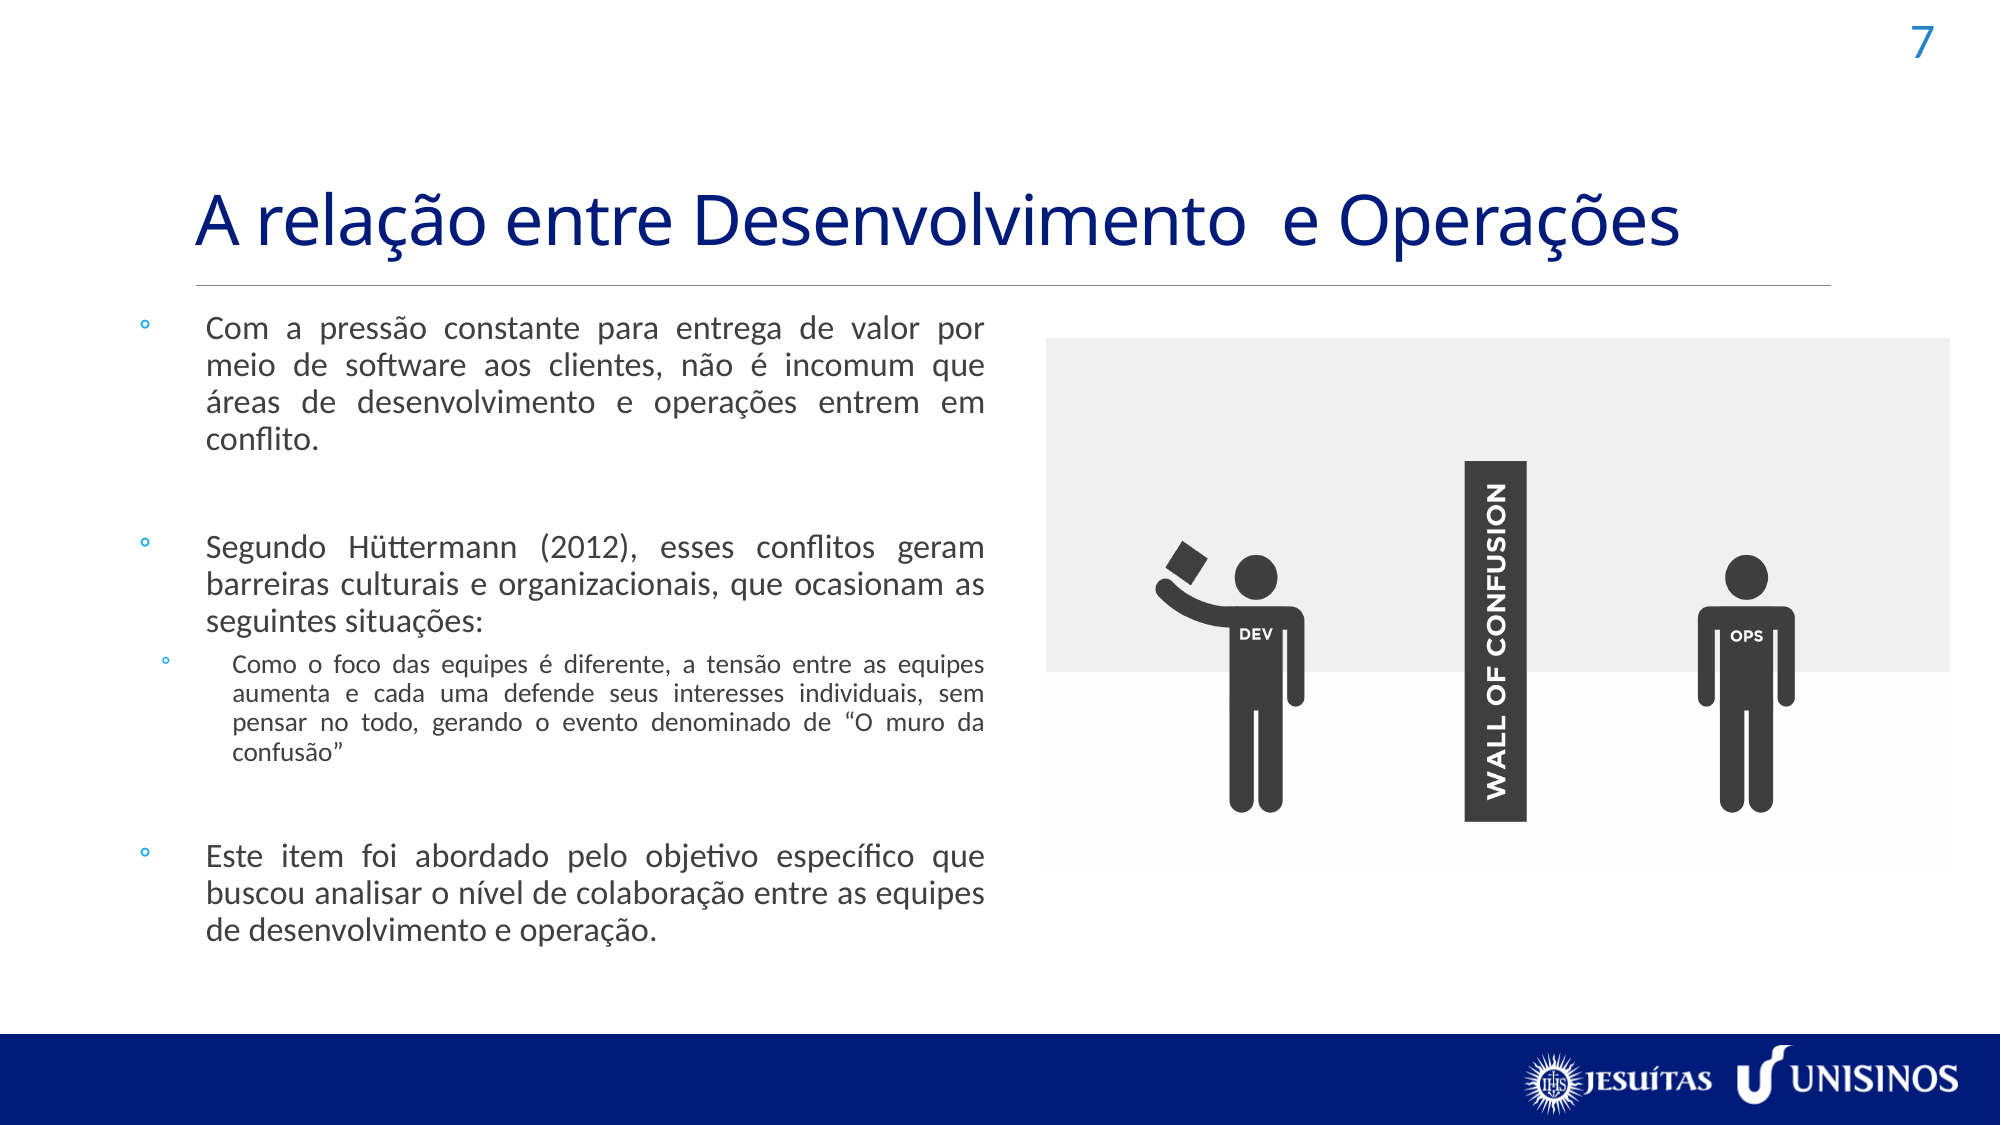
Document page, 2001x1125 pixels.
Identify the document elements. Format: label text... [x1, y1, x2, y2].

slide_number 7 [1734, 8, 1950, 68]
title A relação entre Desenvolvimento e Operações [180, 151, 1846, 267]
picture [0, 1034, 2000, 1125]
picture [1046, 338, 1951, 874]
list Com a pressão constante para entrega de valor por meio de software aos clientes, não é incomum que áreas de desenvolvimento e operações entrem em conflito. Segundo Hüttermann (2012), esses conflitos geram barreiras culturais e organizacionais, que ocasionam as seguintes situações: Como o foco das equipes é diferente, a tensão entre as equipes aumenta e cada uma defende seus interesses individuais, sem pensar no todo, gerando o evento denominado de “O muro da confusão” Este item foi abordado pelo objetivo específico que buscou analisar o nível de colaboração entre as equipes de desenvolvimento e operação. [113, 302, 986, 963]
